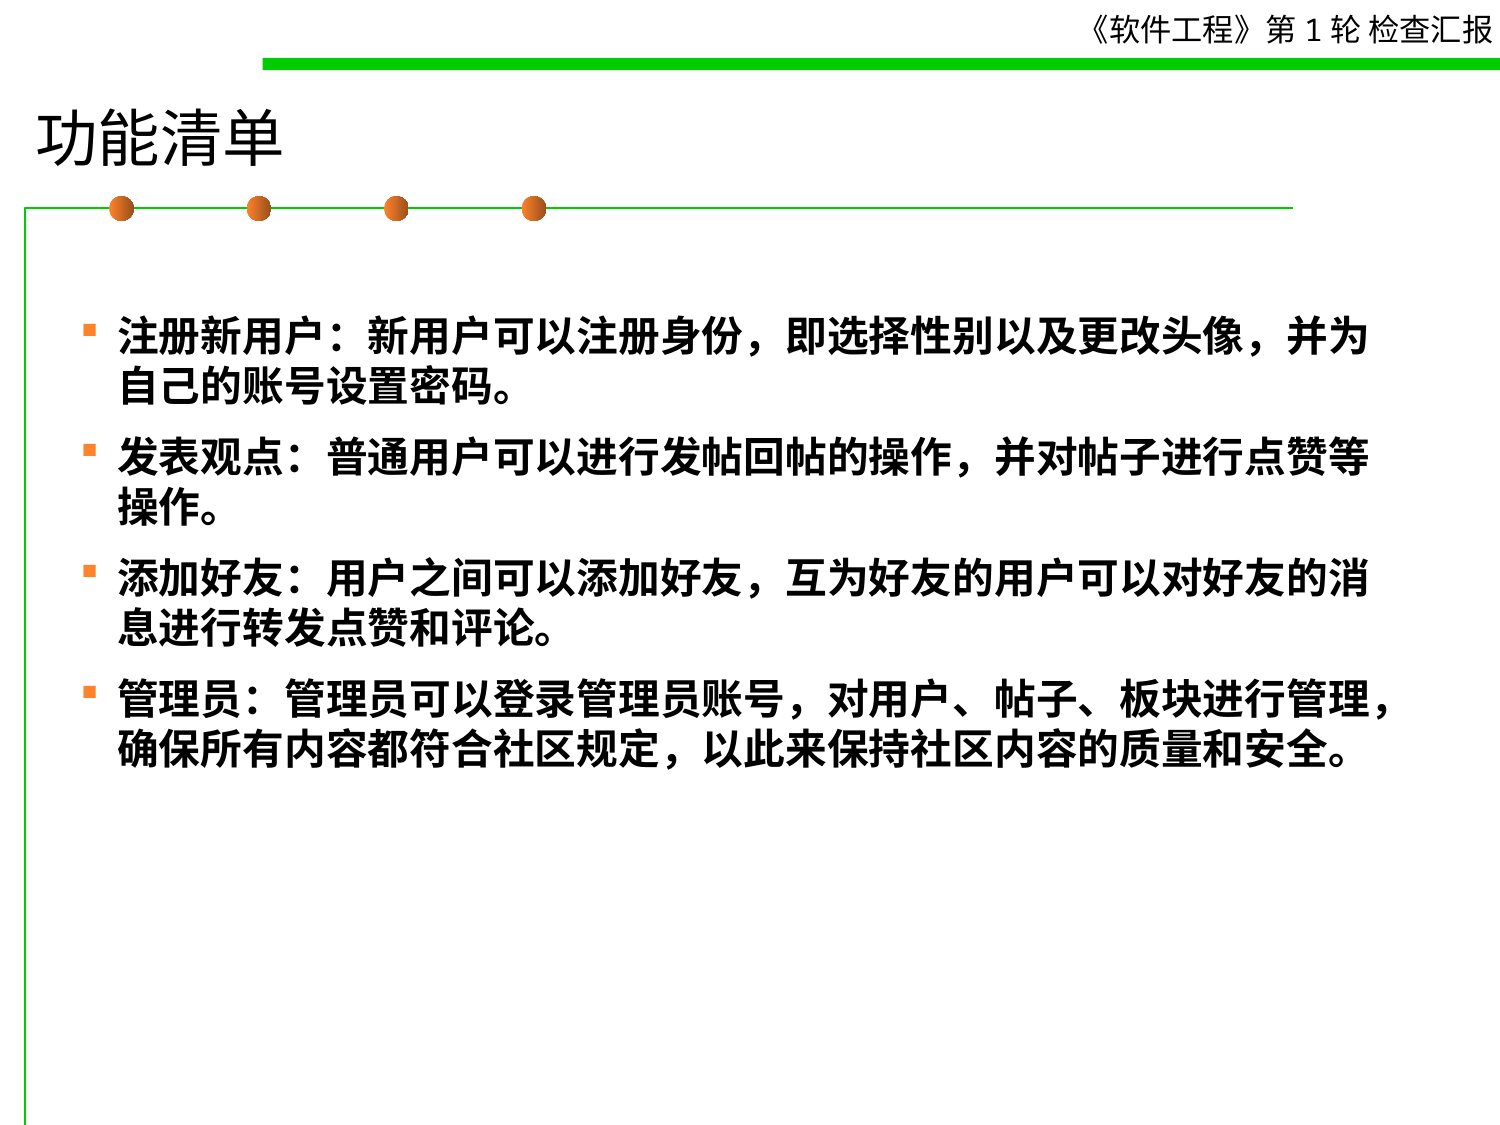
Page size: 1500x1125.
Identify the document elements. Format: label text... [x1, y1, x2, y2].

title 功能清单 [20, 83, 1415, 190]
list 注册新用户：新用户可以注册身份，即选择性别以及更改头像，并为自己的账号设置密码。 发表观点：普通用户可以进行发帖回帖的操作，并对帖子进行点赞等操作。 添加好友：用户之间可以添加好友，互为好友的用户可以对好友的消息进行转发点赞和评论。 管理员：管理员可以登录管理员账号，对用户、帖子、板块进行管理，确保所有内容都符合社区规定，以此来保持社区内容的质量和安全。 [64, 302, 1412, 1125]
